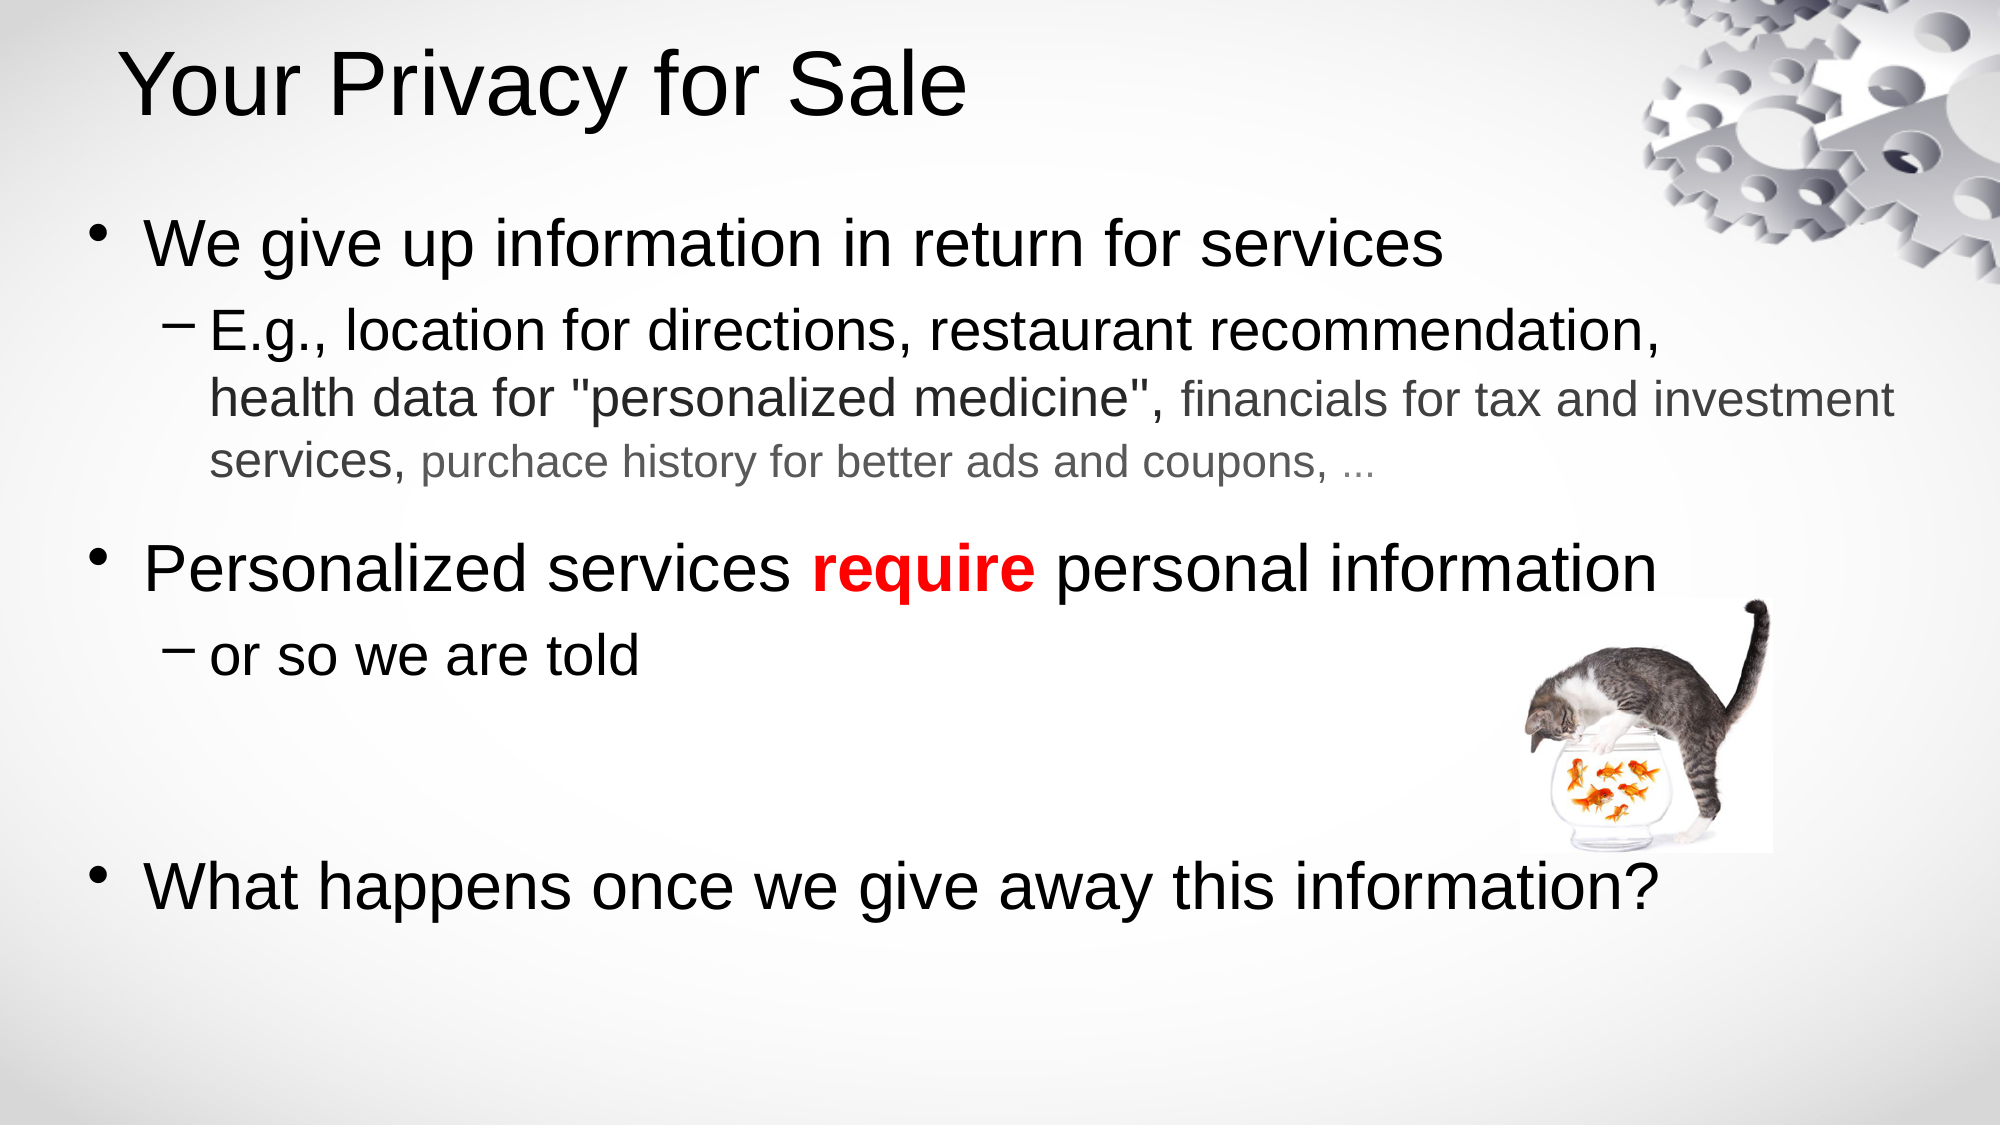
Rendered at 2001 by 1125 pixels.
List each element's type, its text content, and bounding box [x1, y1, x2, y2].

list We give up information in return for services E.g., location for directions, restaurant recommendation, health data for "personalized medicine", financials for tax and investment services, purchace history for better ads and coupons, ... Personalized services require personal information or so we are told What happens once we give away this information? [72, 192, 1932, 1006]
title Your Privacy for Sale [101, 30, 1903, 127]
picture [0, 0, 2000, 1125]
